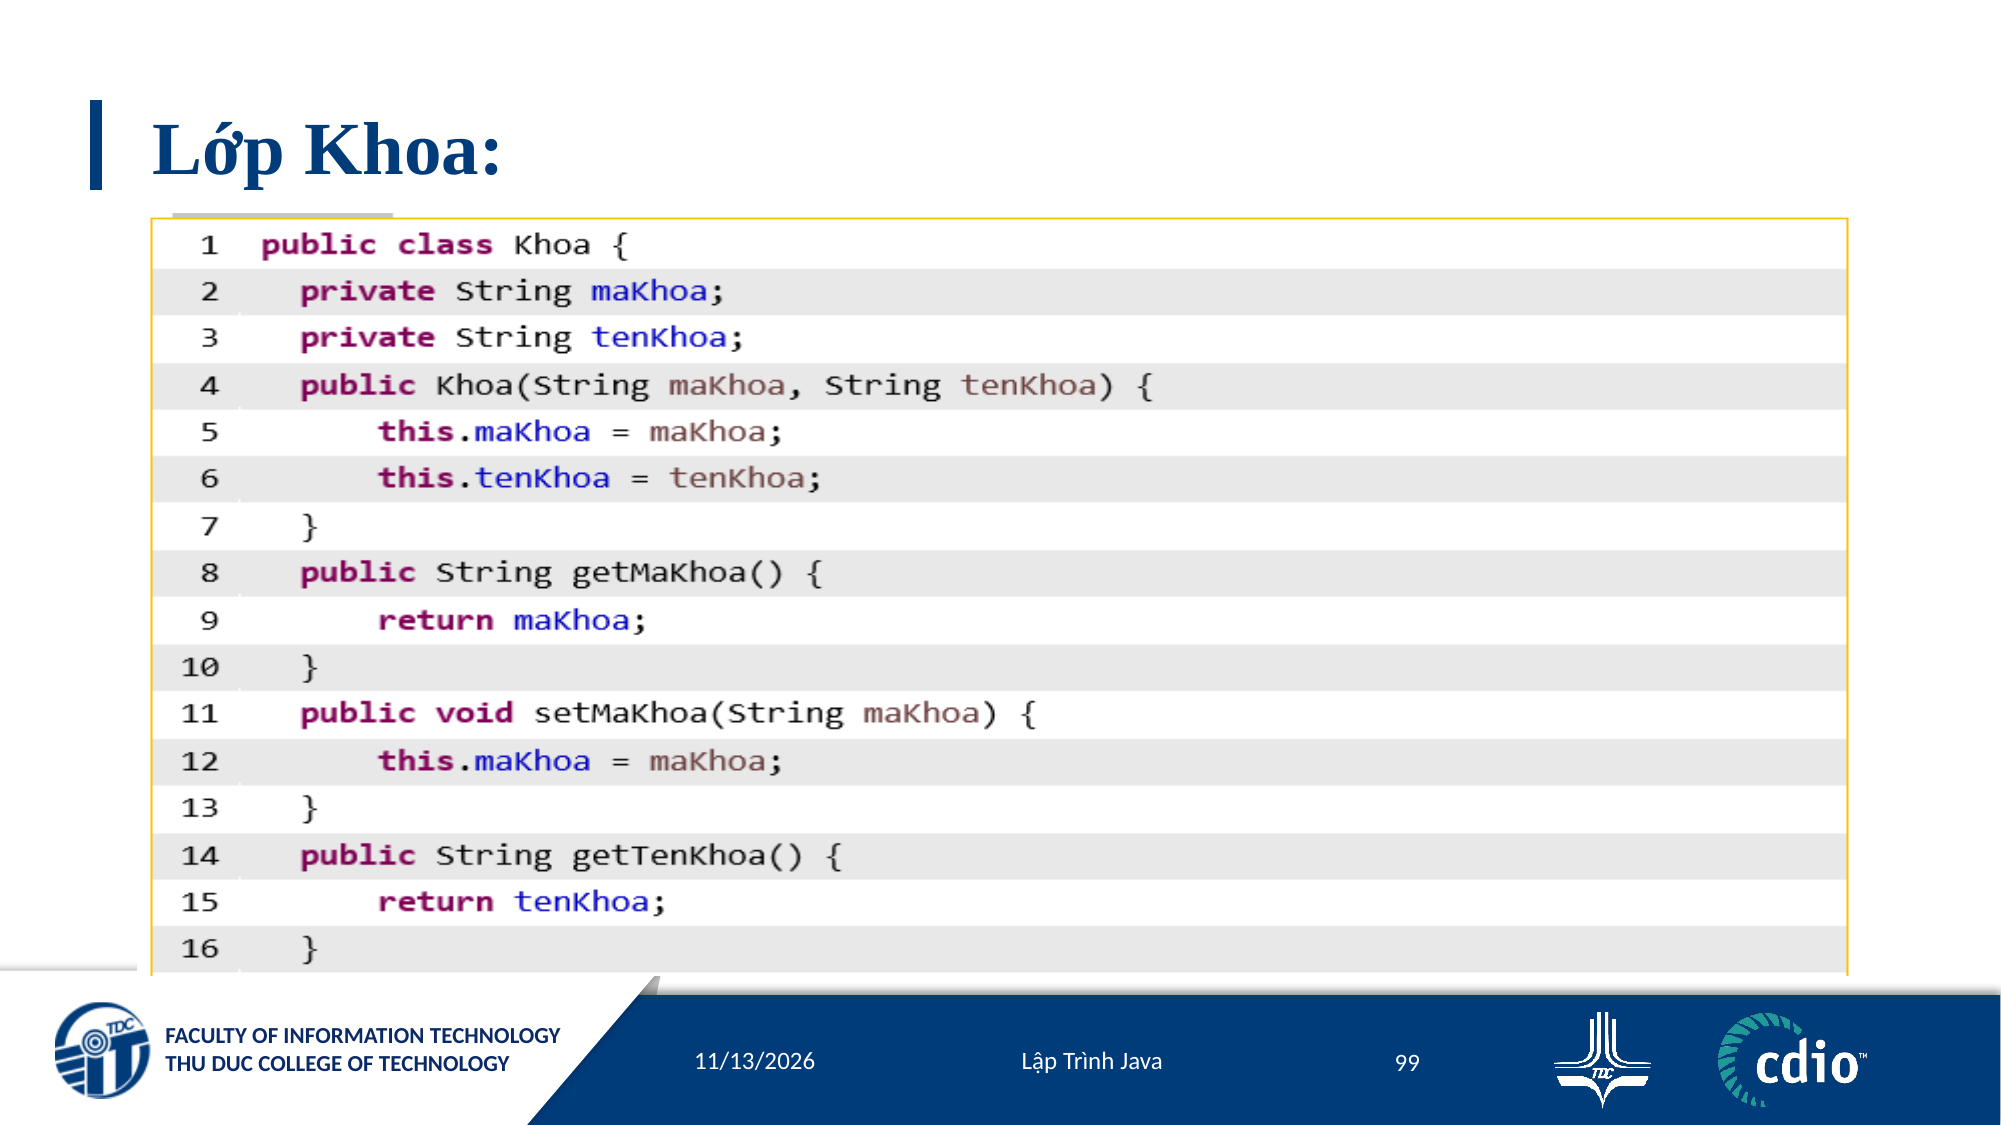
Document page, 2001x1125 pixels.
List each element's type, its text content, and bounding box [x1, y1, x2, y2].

picture [55, 1001, 453, 1099]
picture [137, 212, 1863, 976]
picture [1554, 1012, 1651, 1109]
title Lớp Khoa: [137, 63, 1863, 212]
picture [1718, 1013, 1867, 1107]
